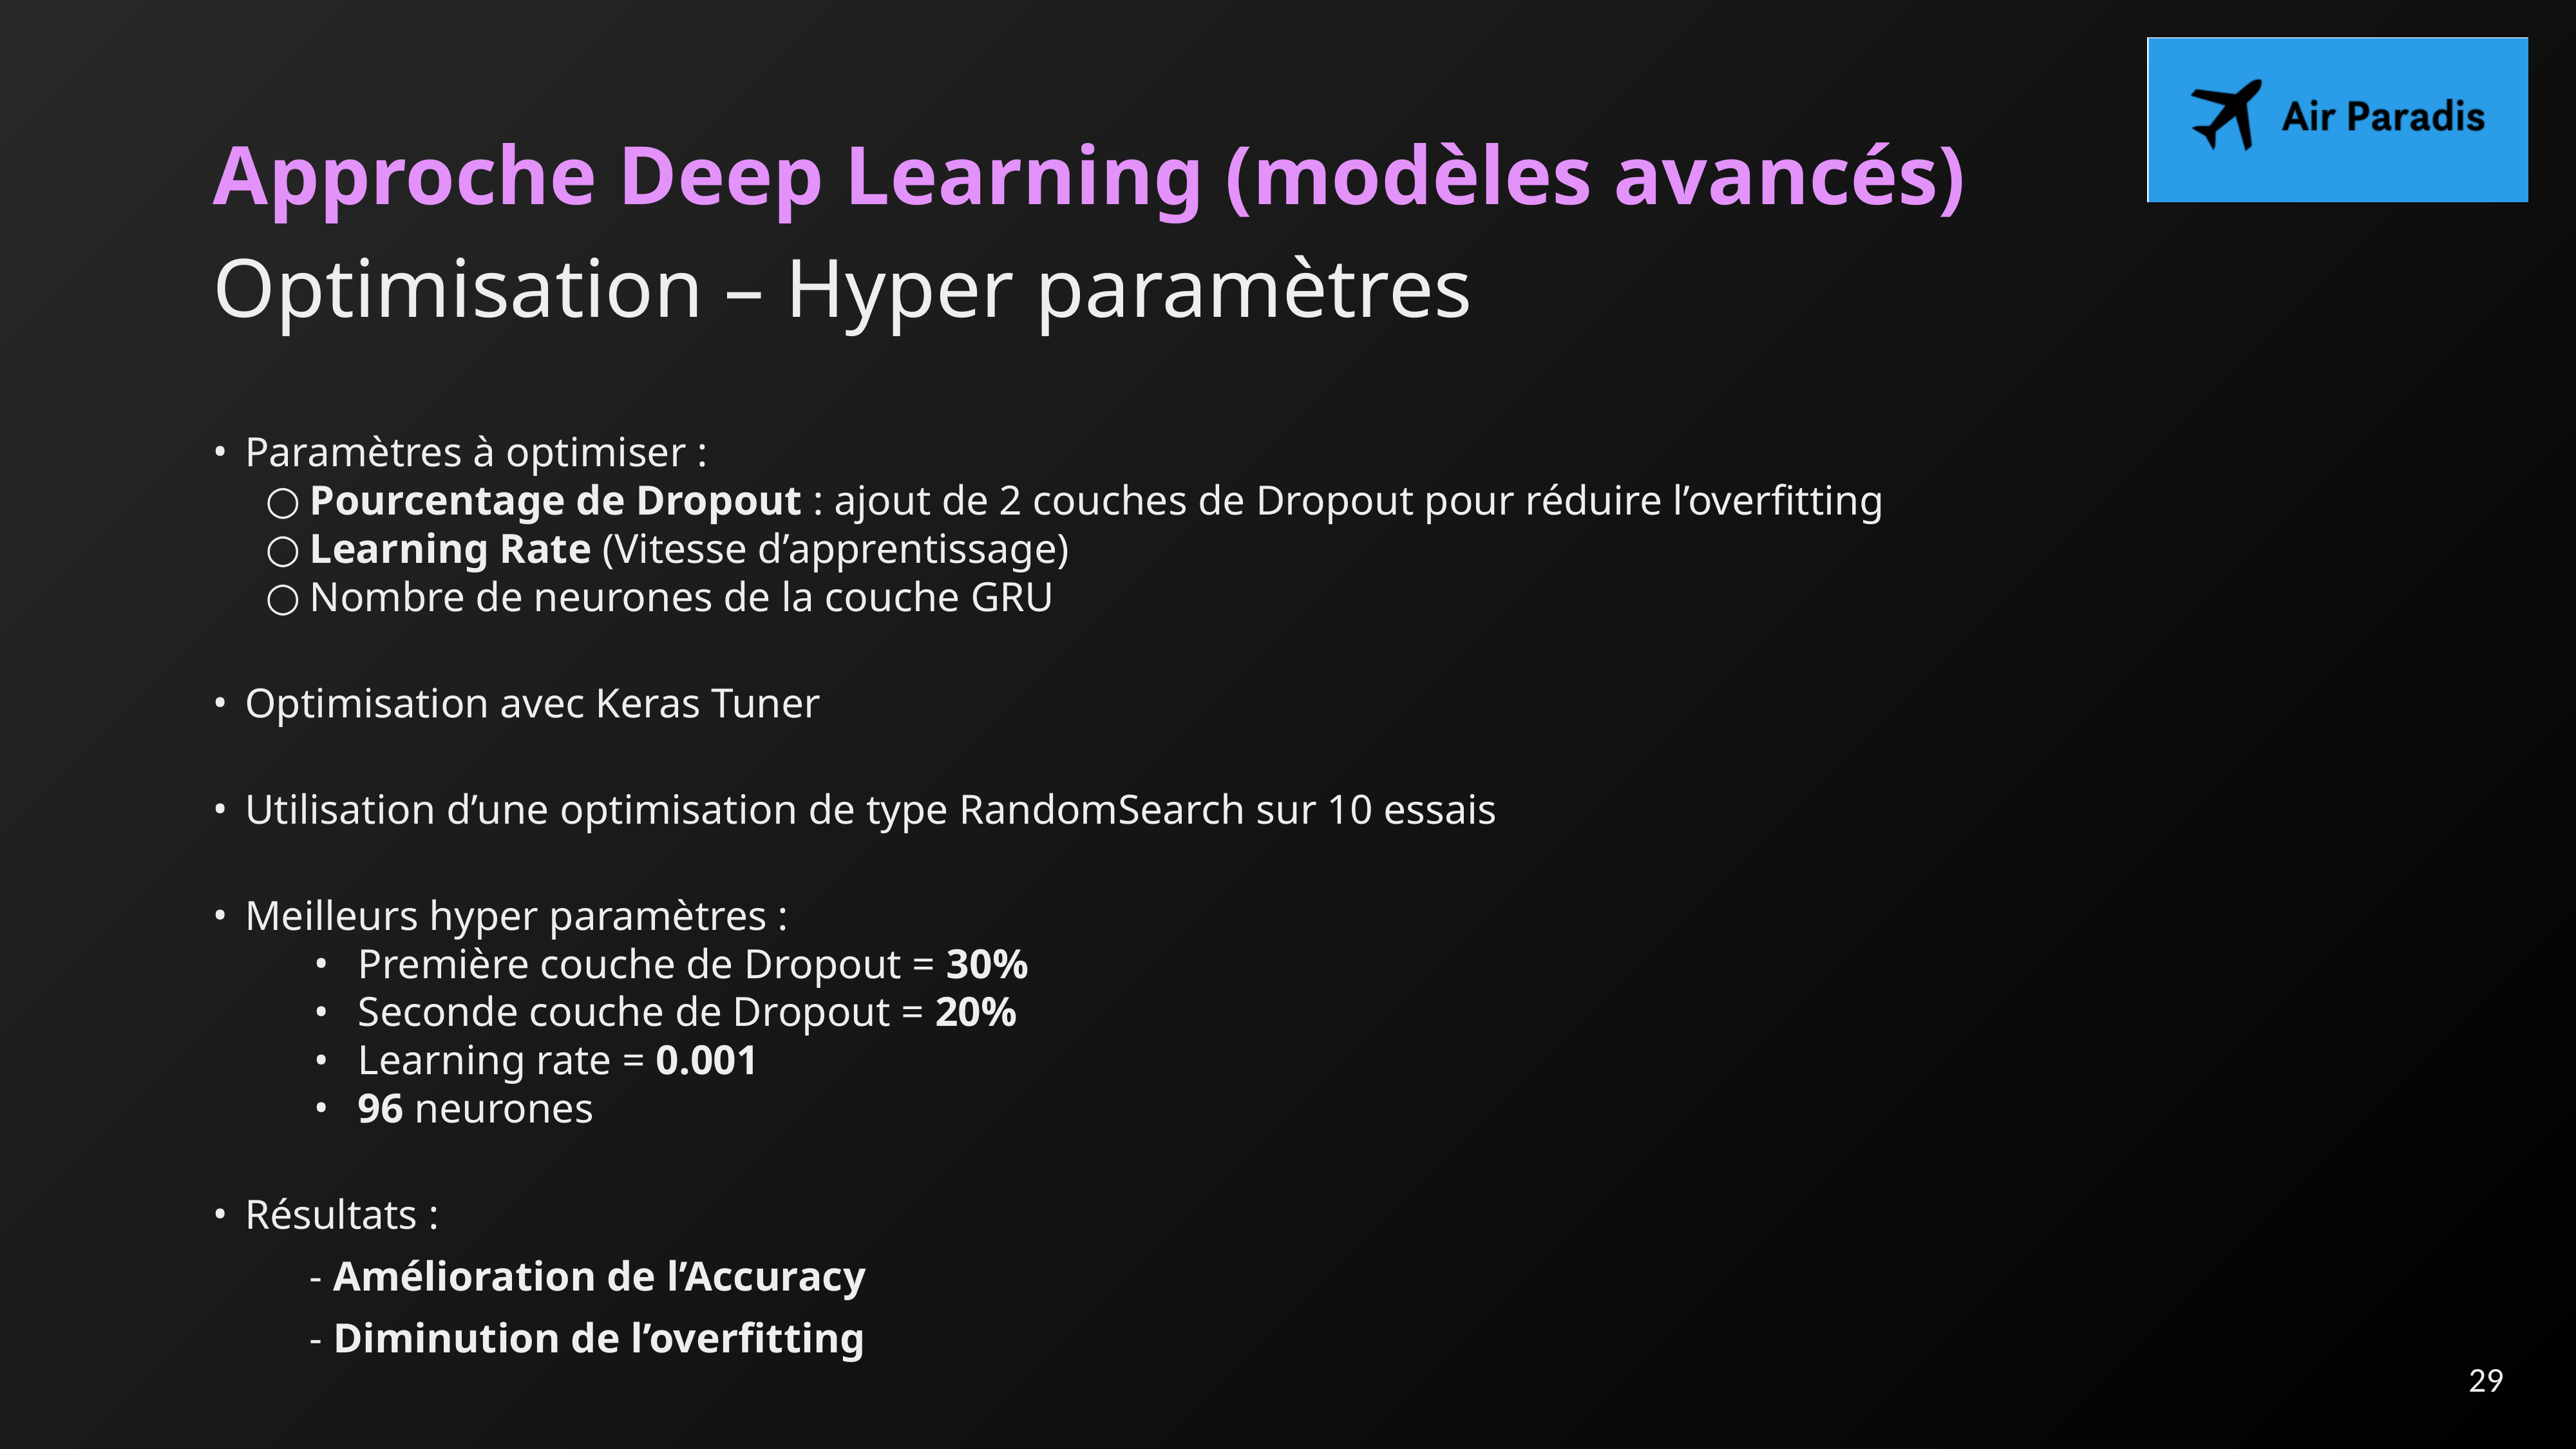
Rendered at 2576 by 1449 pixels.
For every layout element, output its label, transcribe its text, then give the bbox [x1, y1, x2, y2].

text_box Approche Deep Learning (modèles avancés) [203, 114, 2328, 230]
text_box Paramètres à optimiser : Pourcentage de Dropout : ajout de 2 couches de Dropout pour réduire l’overfitting Learning Rate (Vitesse d’apprentissage) Nombre de neurones de la couche GRU Optimisation avec Keras Tuner Utilisation d’une optimisation de type RandomSearch sur 10 essais Meilleurs hyper paramètres : Première couche de Dropout = 30% Seconde couche de Dropout = 20% Learning rate = 0.001 96 neurones Résultats : - Amélioration de l’Accuracy - Diminution de l’overfitting [203, 417, 2479, 1449]
text_box Optimisation – Hyper paramètres [203, 227, 2000, 343]
slide_number ‹#› [2479, 948, 2528, 1449]
picture [2147, 37, 2529, 202]
